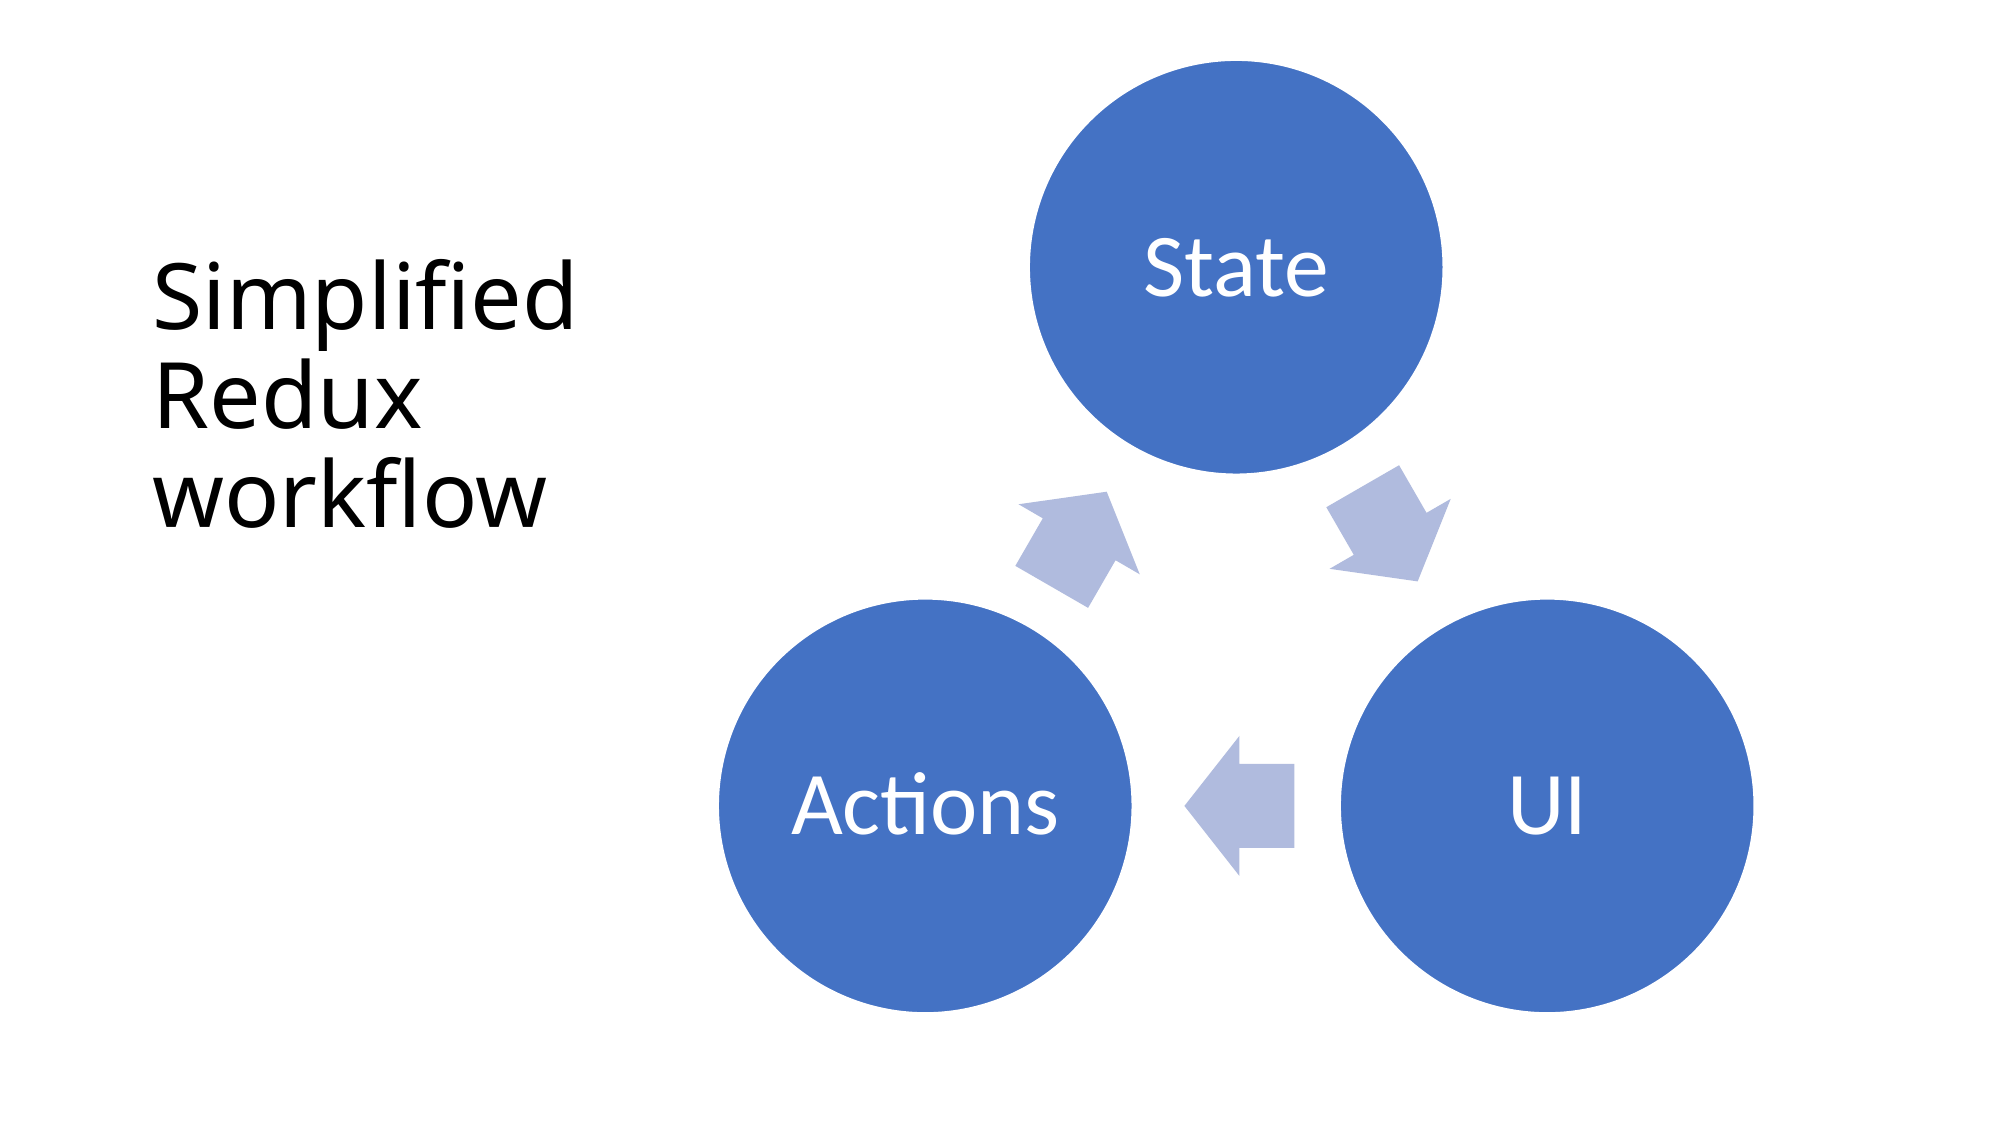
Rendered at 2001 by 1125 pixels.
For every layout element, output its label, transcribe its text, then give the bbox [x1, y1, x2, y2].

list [609, 59, 1863, 1014]
title Simplified Redux workflow [137, 59, 609, 738]
